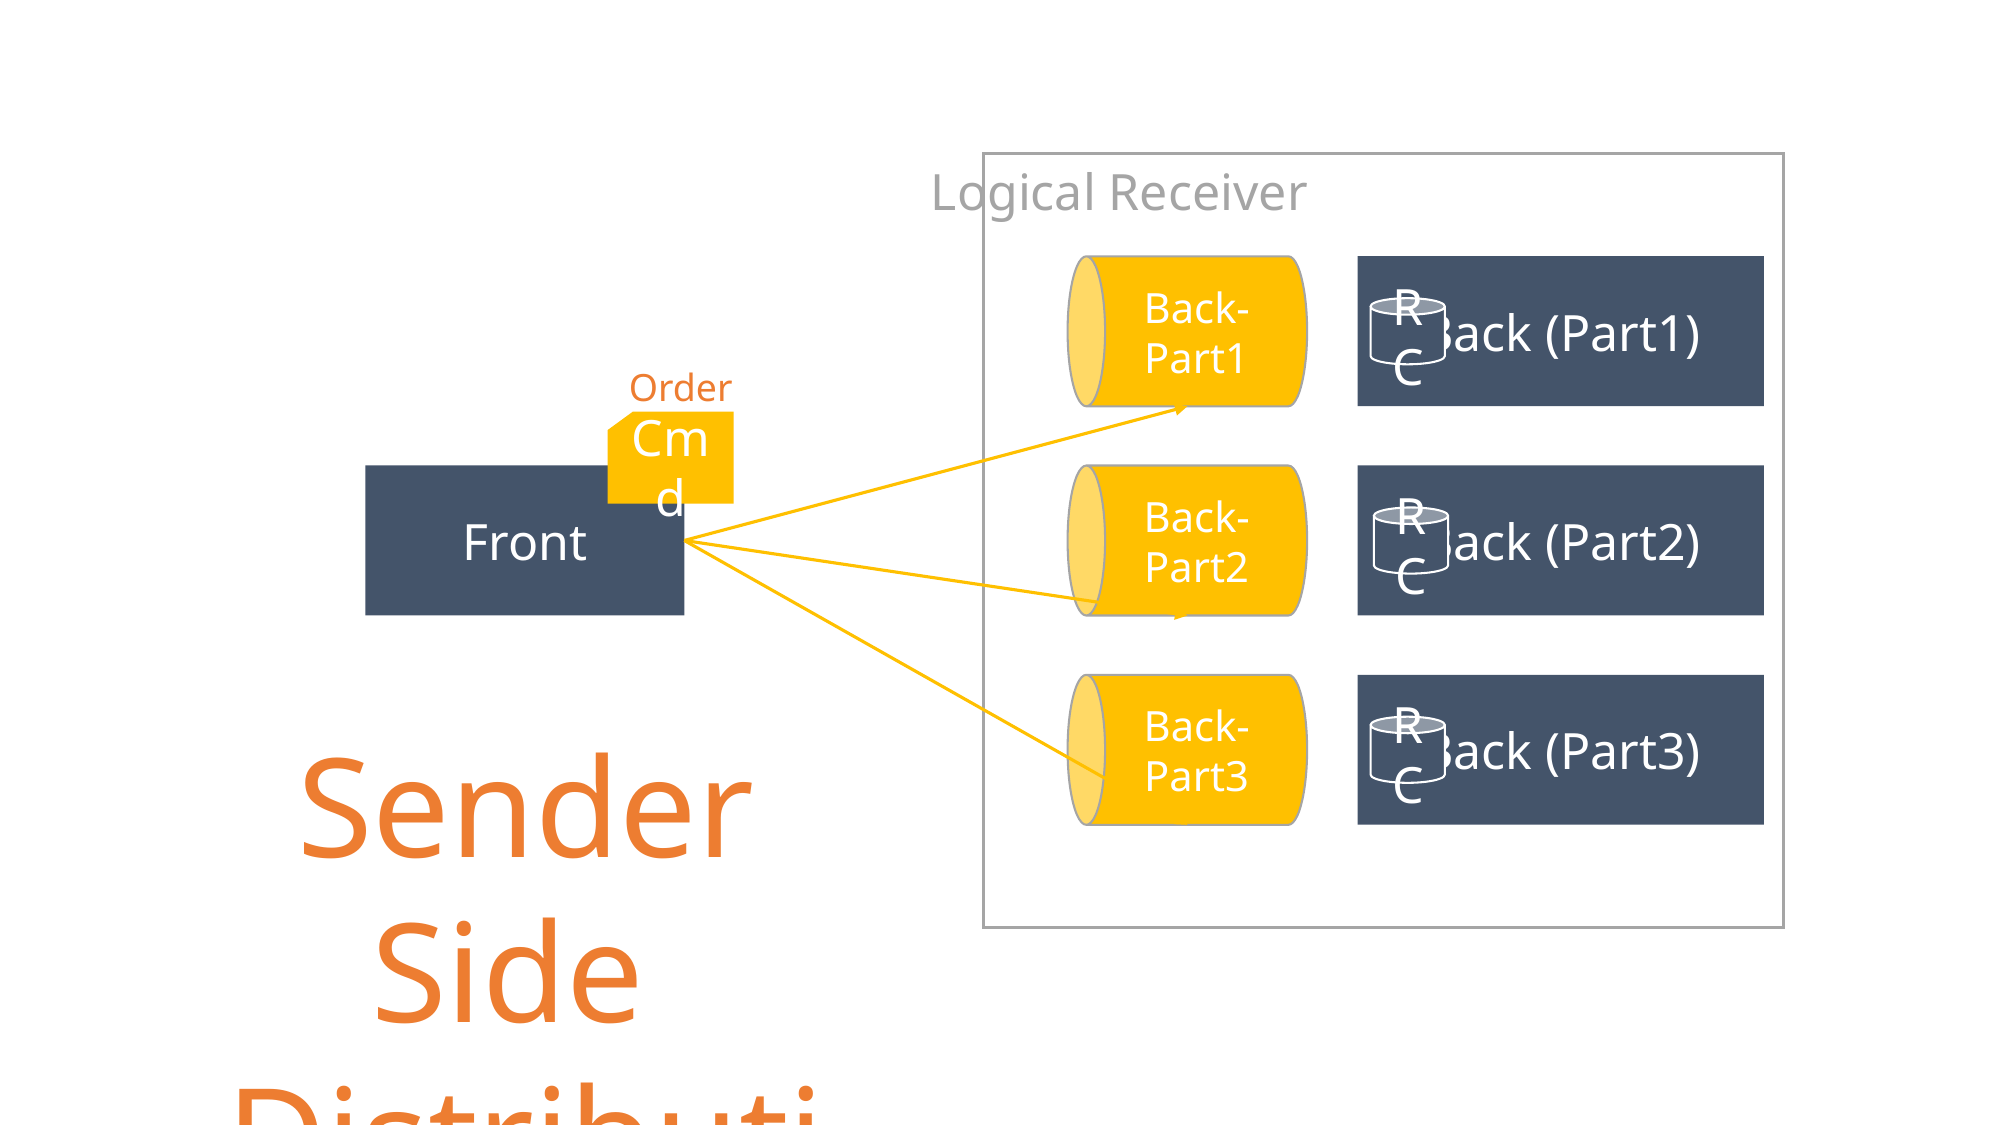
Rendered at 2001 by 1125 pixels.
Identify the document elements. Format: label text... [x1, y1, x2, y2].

text_box Order [614, 356, 684, 416]
text_box RC [1369, 297, 1446, 366]
text_box [982, 153, 1784, 928]
text_box Logical Receiver [916, 152, 1323, 228]
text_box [684, 540, 1068, 750]
text_box RC [1372, 506, 1450, 575]
text_box RC [1369, 715, 1446, 784]
text_box Cmd [606, 416, 684, 505]
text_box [684, 331, 1068, 540]
text_box Front [364, 464, 684, 616]
text_box Sender Side Distribution [195, 712, 857, 1125]
